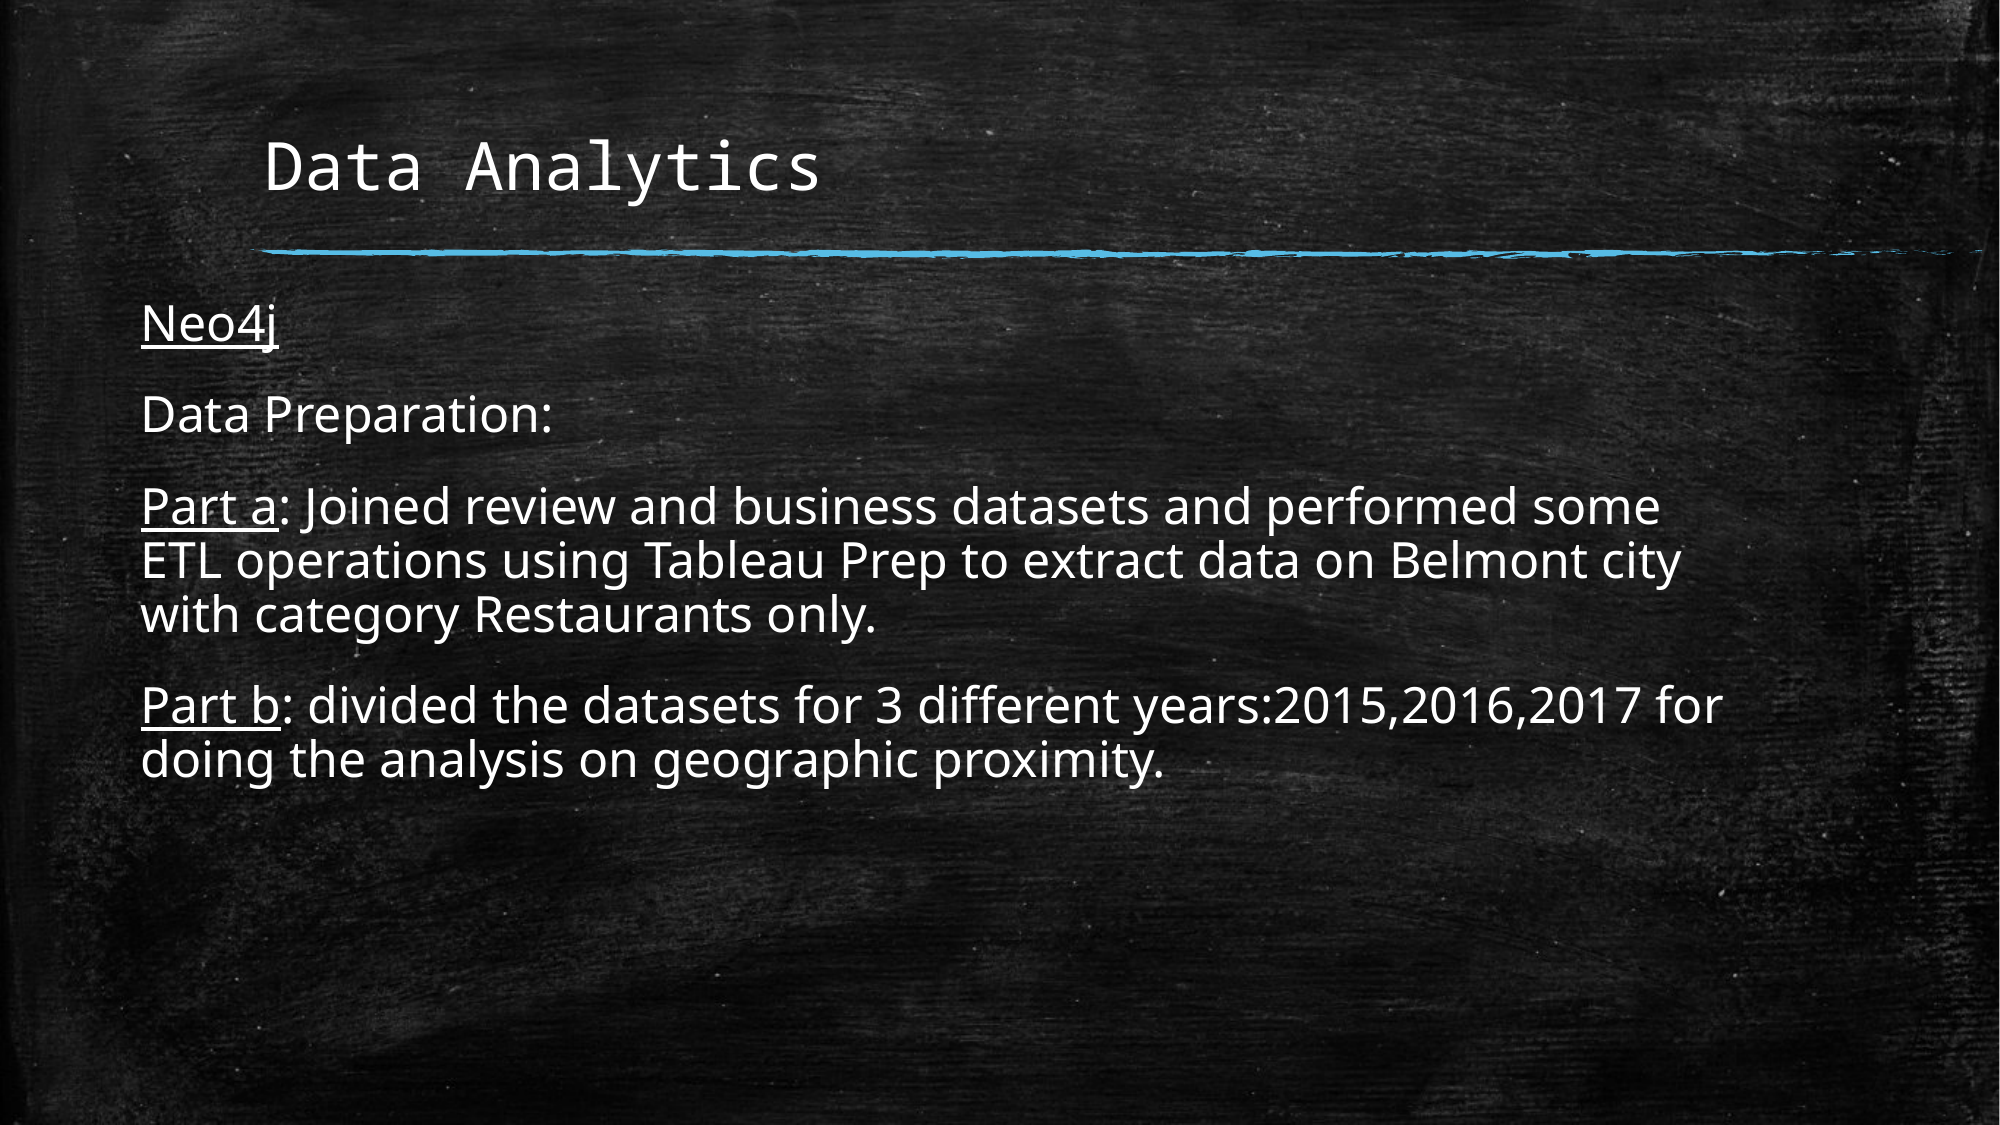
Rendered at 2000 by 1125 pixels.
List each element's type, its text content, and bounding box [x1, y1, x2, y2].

title Data Analytics [249, 45, 1750, 213]
list Neo4j Data Preparation: Part a: Joined review and business datasets and performed some ETL operations using Tableau Prep to extract data on Belmont city with category Restaurants only. Part b: divided the datasets for 3 different years:2015,2016,2017 for doing the analysis on geographic proximity. [125, 290, 1750, 1013]
